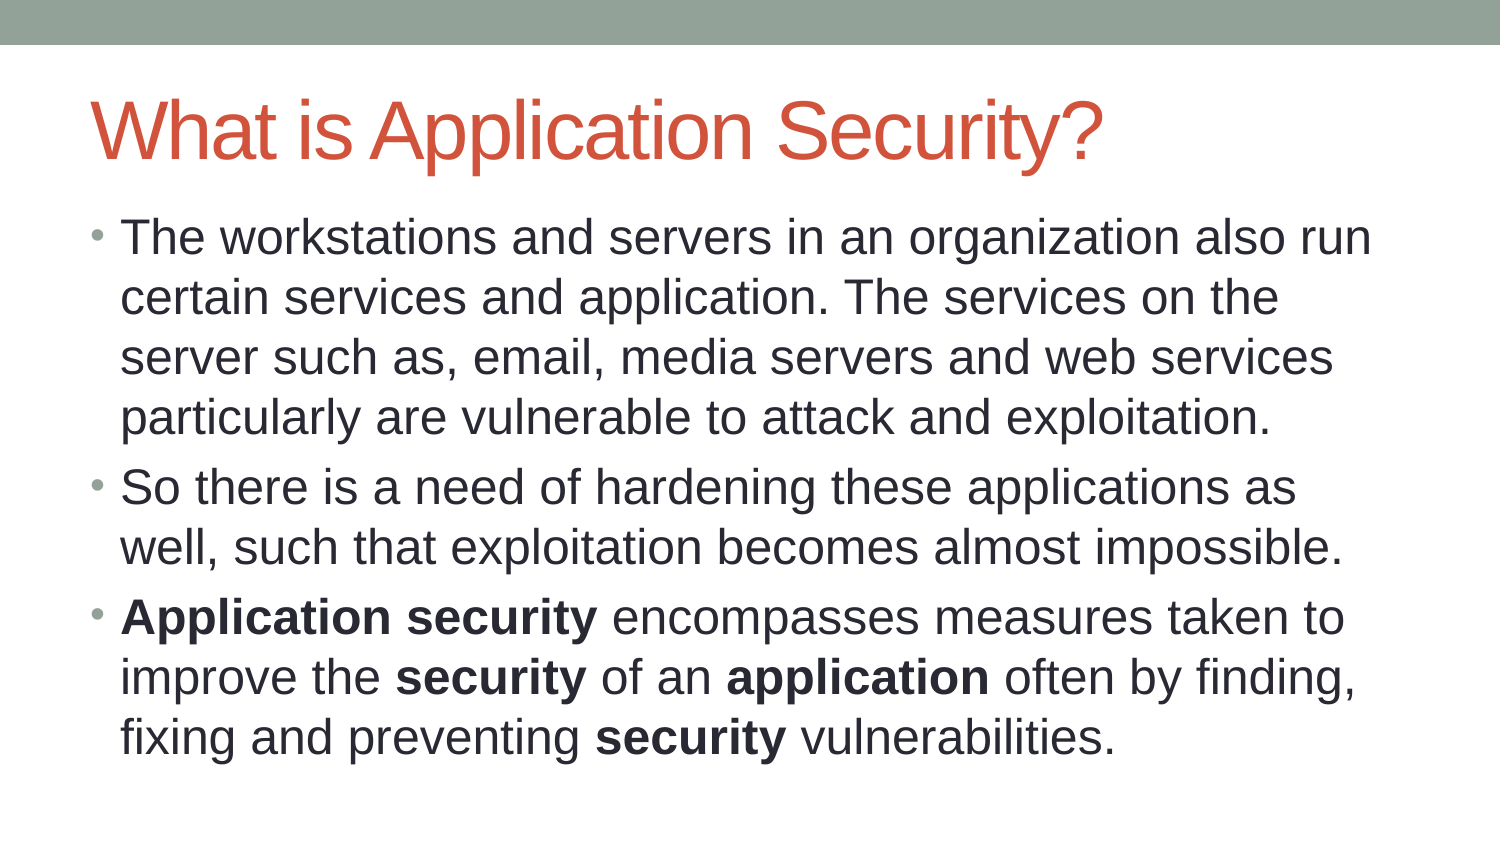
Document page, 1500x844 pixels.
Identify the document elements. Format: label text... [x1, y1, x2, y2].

title What is Application Security? [75, 65, 1425, 188]
list The workstations and servers in an organization also run certain services and application. The services on the server such as, email, media servers and web services particularly are vulnerable to attack and exploitation. So there is a need of hardening these applications as well, such that exploitation becomes almost impossible. Application security encompasses measures taken to improve the security of an application often by finding, fixing and preventing security vulnerabilities. [75, 196, 1425, 797]
